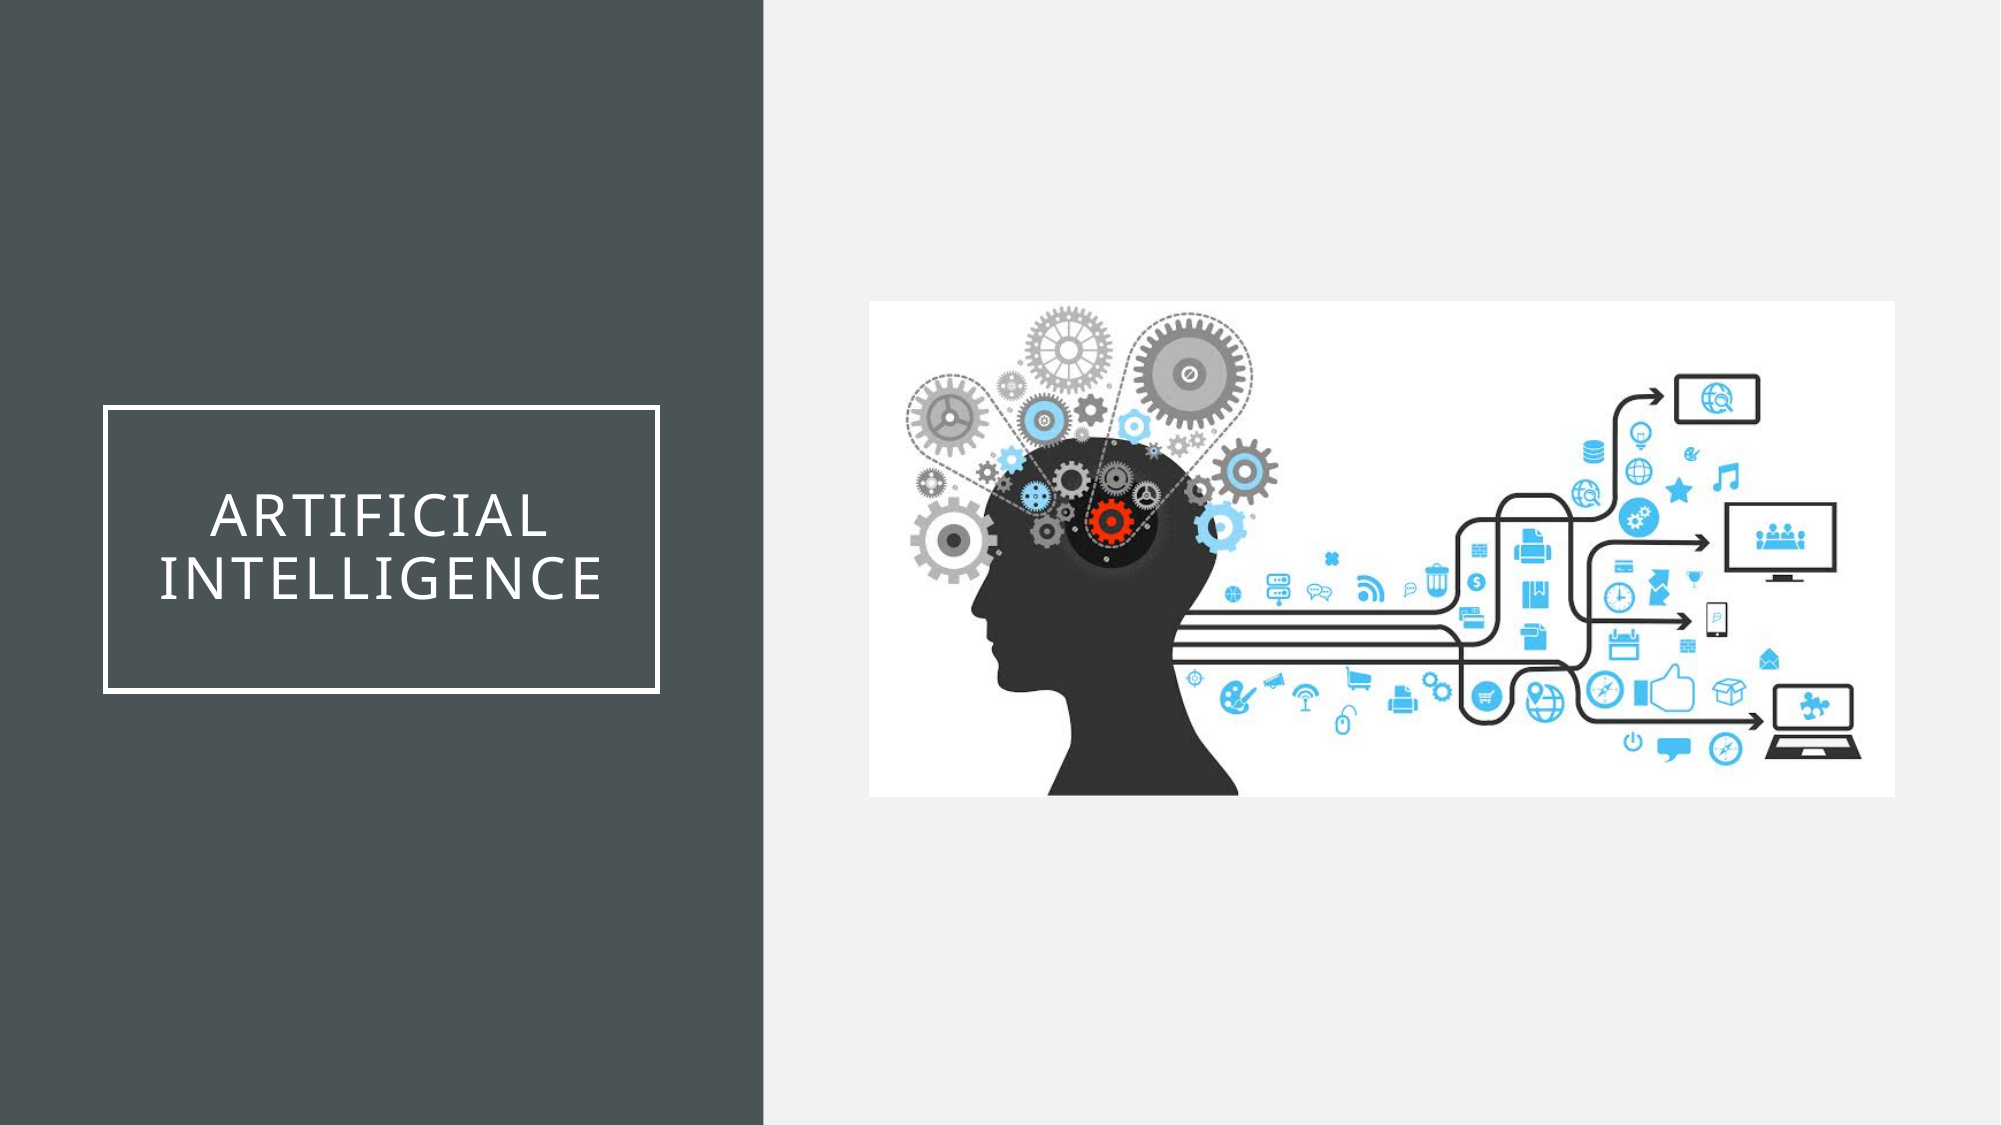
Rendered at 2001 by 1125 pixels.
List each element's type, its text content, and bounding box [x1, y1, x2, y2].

text_box [764, 0, 2000, 1125]
title Artificial intelligence [103, 405, 660, 694]
text_box [0, 0, 764, 1125]
picture [869, 301, 1895, 797]
